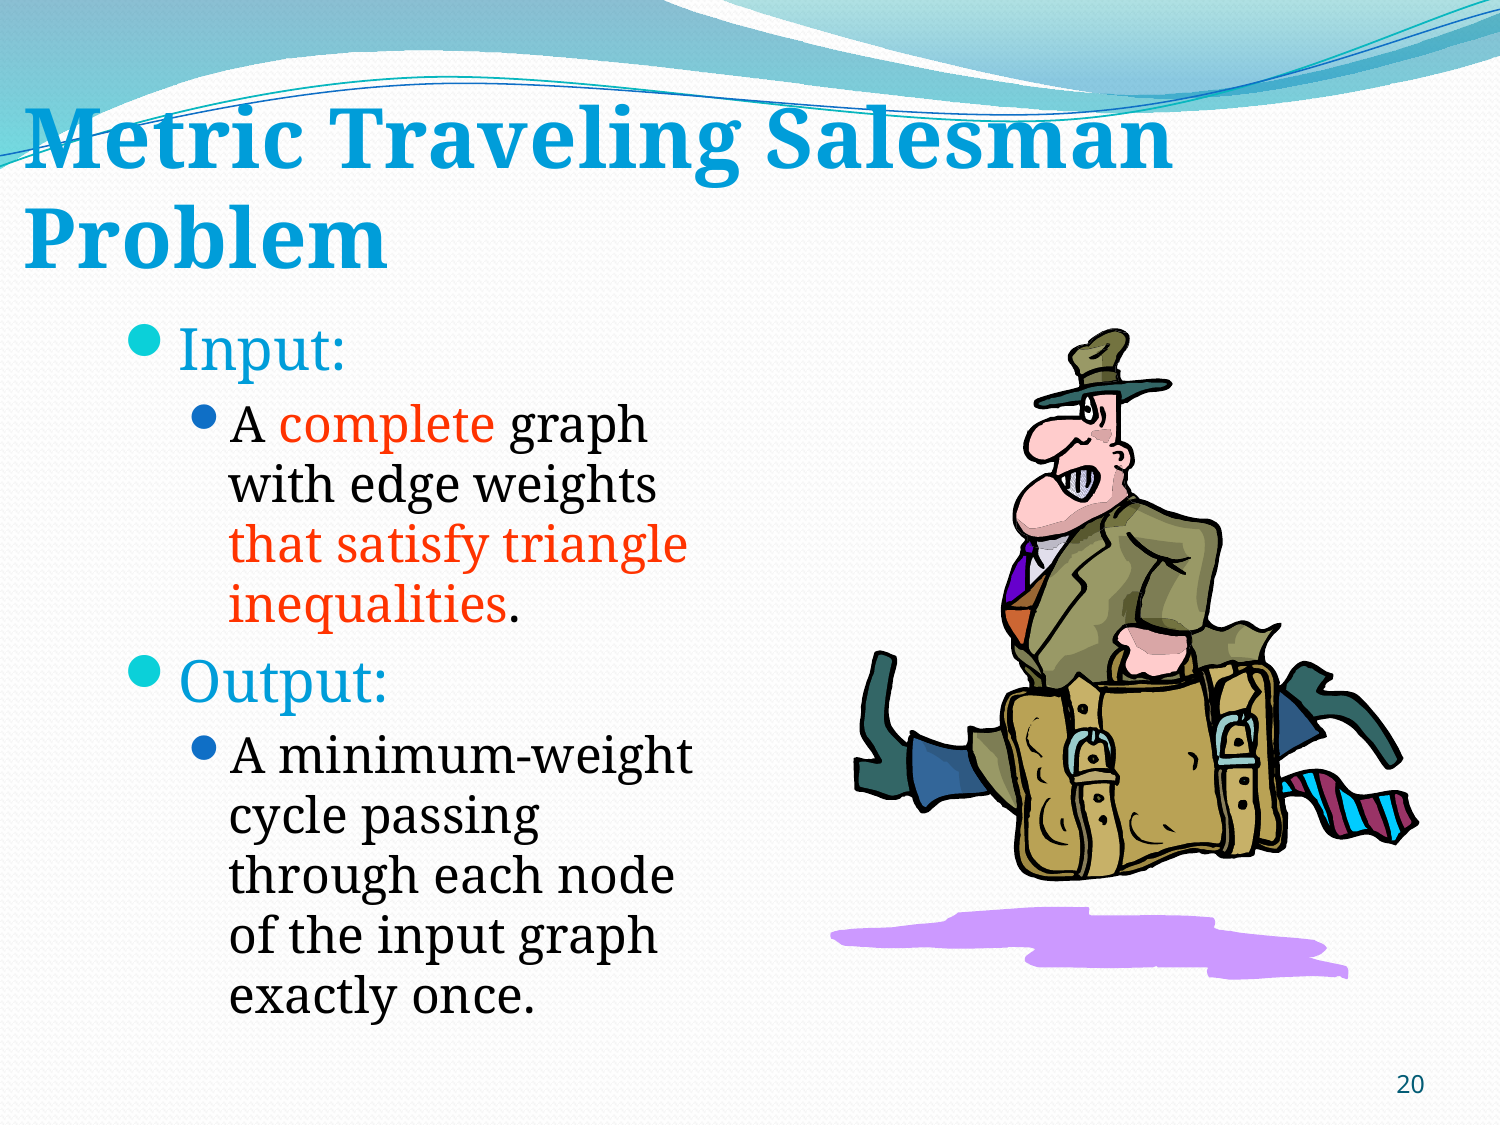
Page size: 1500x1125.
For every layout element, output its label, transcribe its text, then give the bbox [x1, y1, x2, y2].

slide_number 20 [1299, 1042, 1425, 1103]
list Input: A complete graph with edge weights that satisfy triangle inequalities. Output: A minimum-weight cycle passing through each node of the input graph exactly once. [108, 304, 750, 980]
title Metric Traveling Salesman Problem [23, 50, 1465, 285]
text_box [829, 320, 1420, 982]
